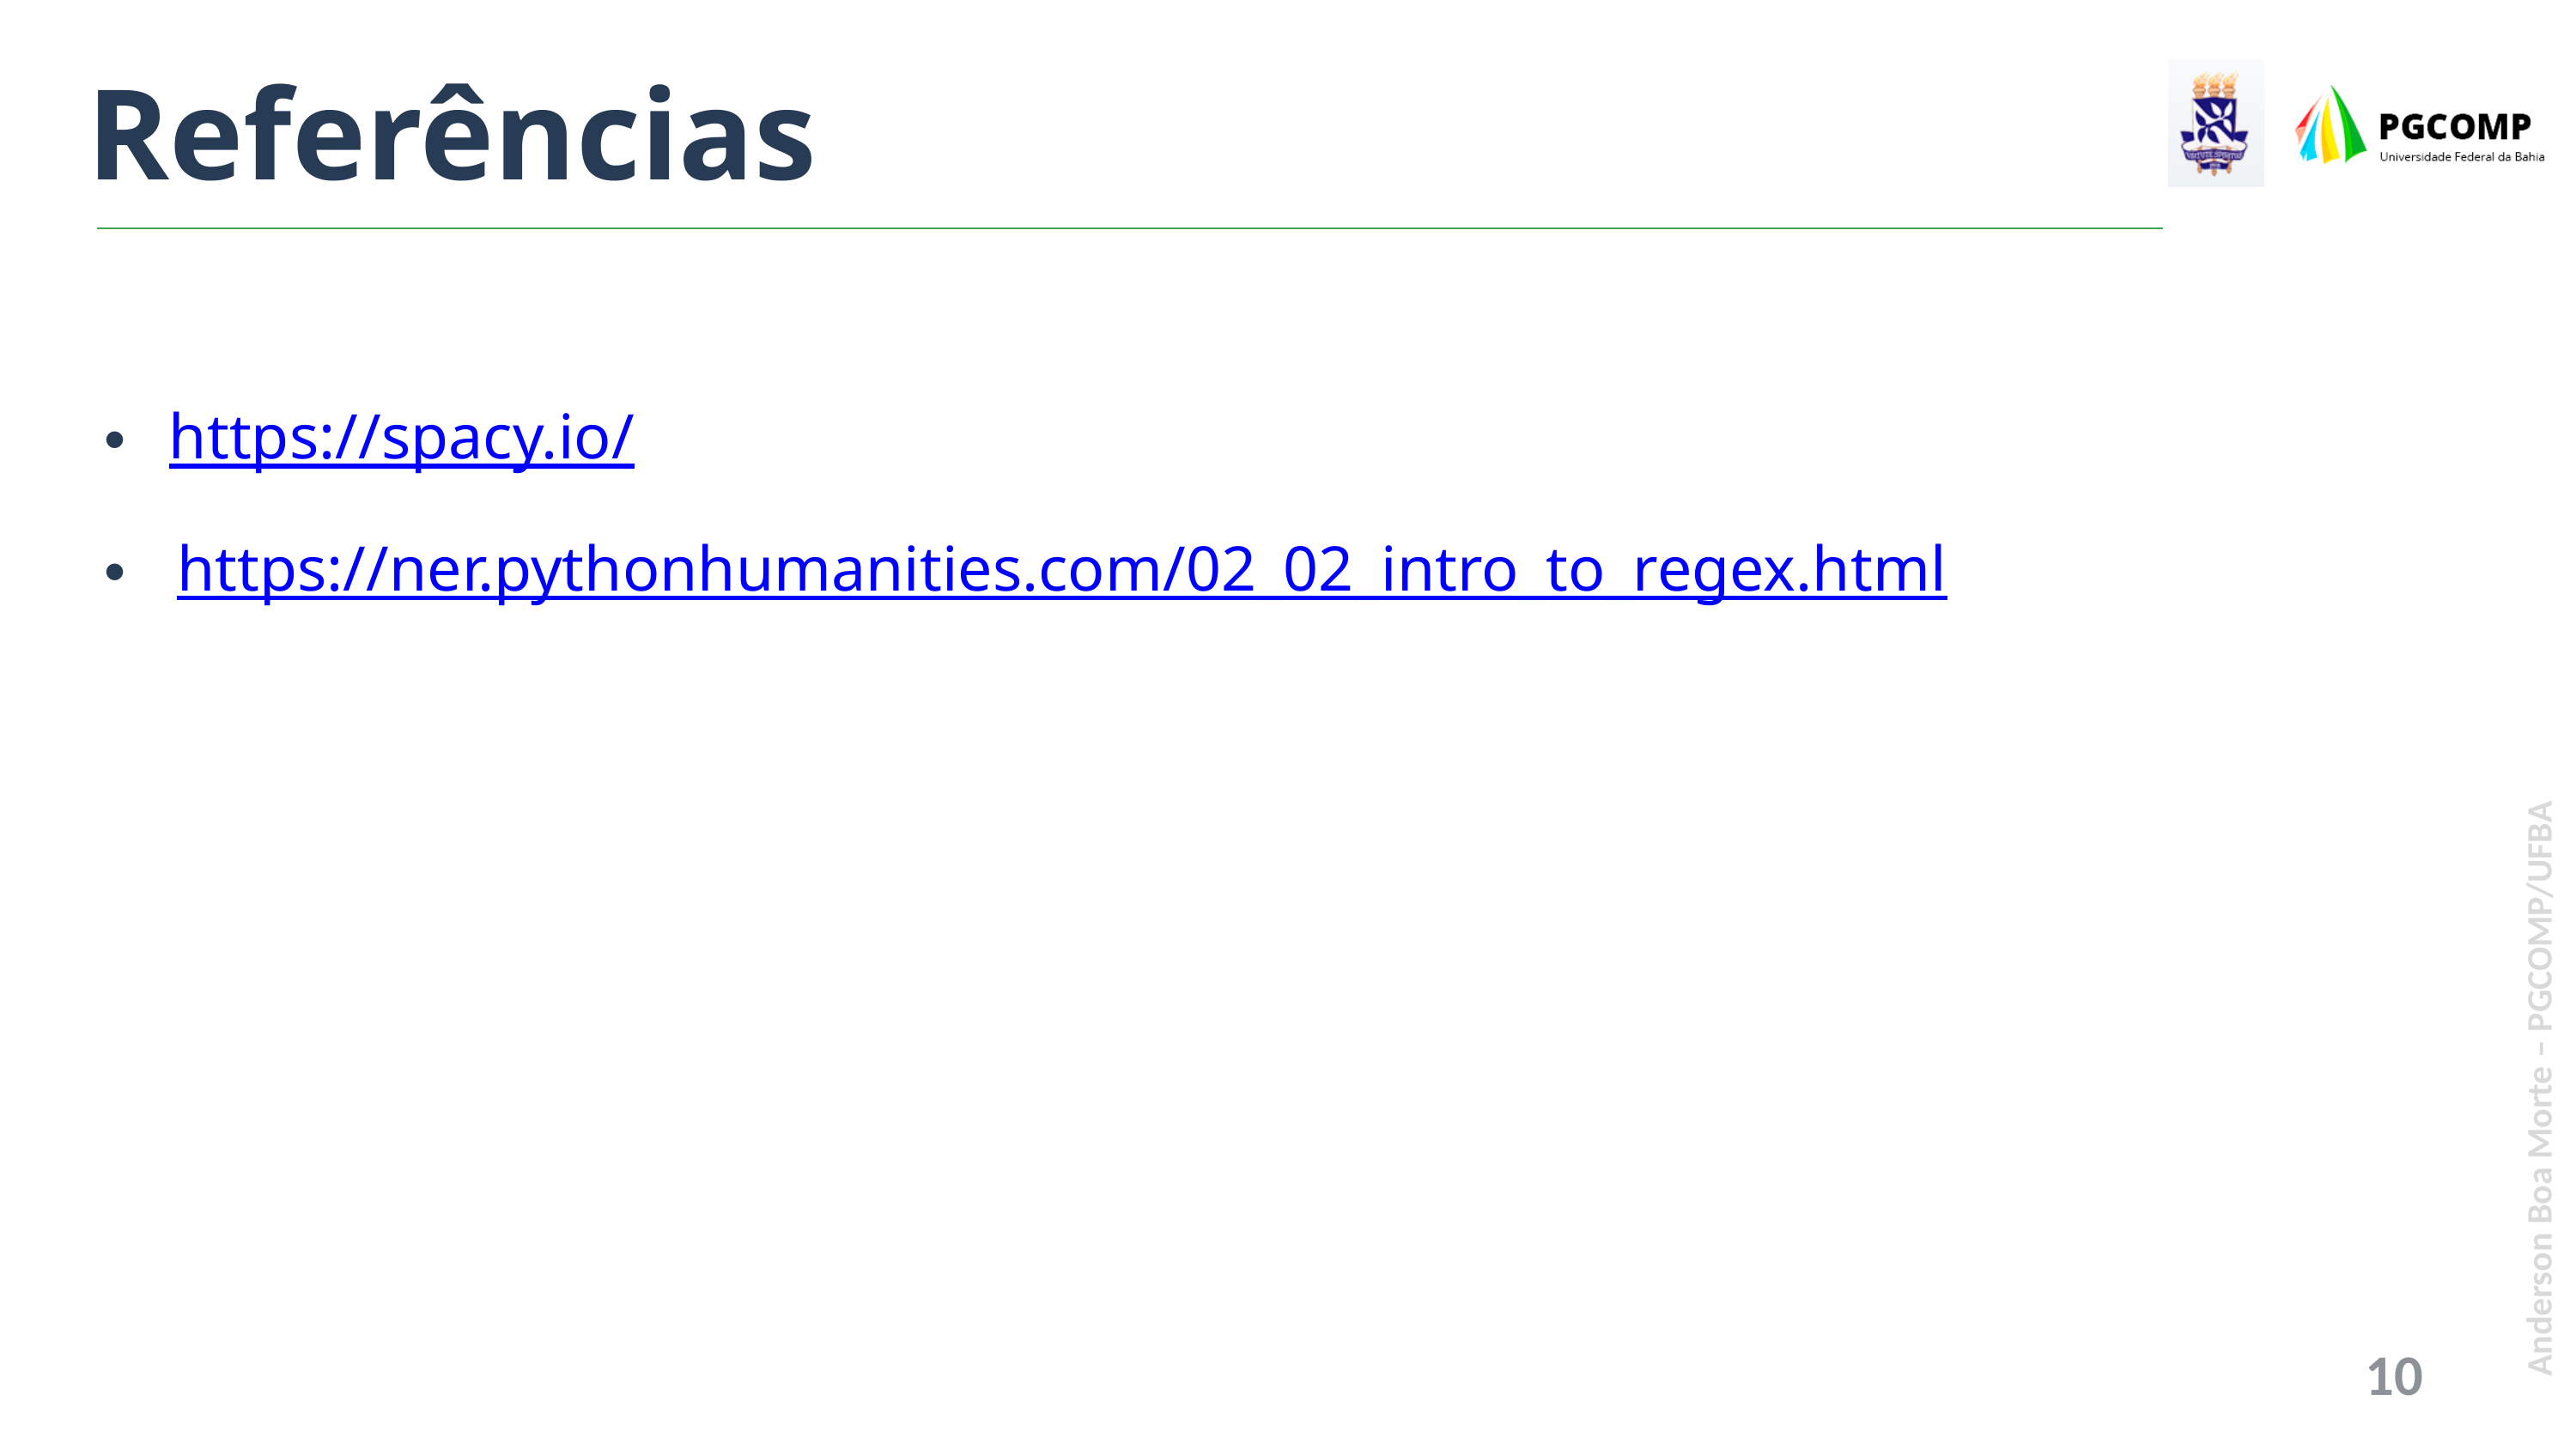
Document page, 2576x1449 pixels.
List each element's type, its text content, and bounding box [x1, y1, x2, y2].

picture [2286, 76, 2554, 171]
slide_number 10 [2136, 1346, 2437, 1398]
picture [2167, 60, 2264, 187]
text_box https://spacy.io/ https://ner.pythonhumanities.com/02_02_intro_to_regex.html [52, 290, 2480, 1300]
text_box Referências [74, 48, 2115, 209]
